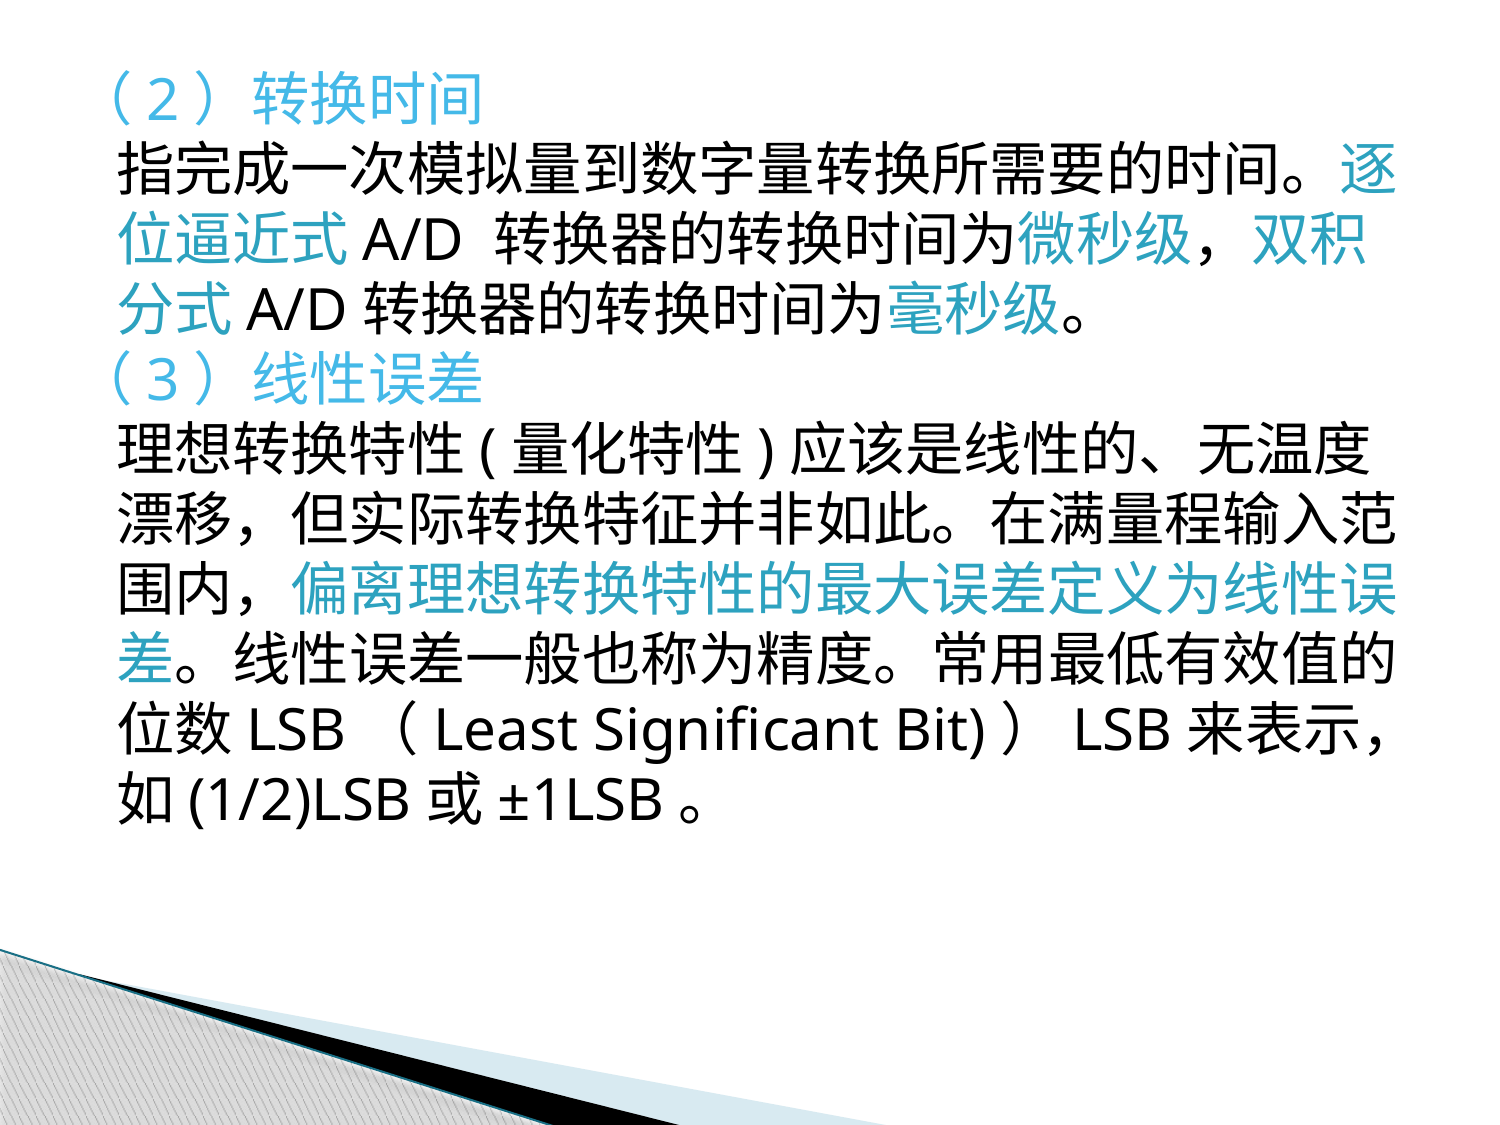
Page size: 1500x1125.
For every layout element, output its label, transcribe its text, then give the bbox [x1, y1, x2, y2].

list （2）转换时间 指完成一次模拟量到数字量转换所需要的时间。逐位逼近式A/D 转换器的转换时间为微秒级，双积分式A/D转换器的转换时间为毫秒级。 （3）线性误差 理想转换特性(量化特性)应该是线性的、无温度漂移，但实际转换特征并非如此。在满量程输入范围内，偏离理想转换特性的最大误差定义为线性误差。线性误差一般也称为精度。常用最低有效值的位数LSB（Least Significant Bit)）LSB来表示，如(1/2)LSB或±1LSB。 [41, 54, 1436, 1071]
